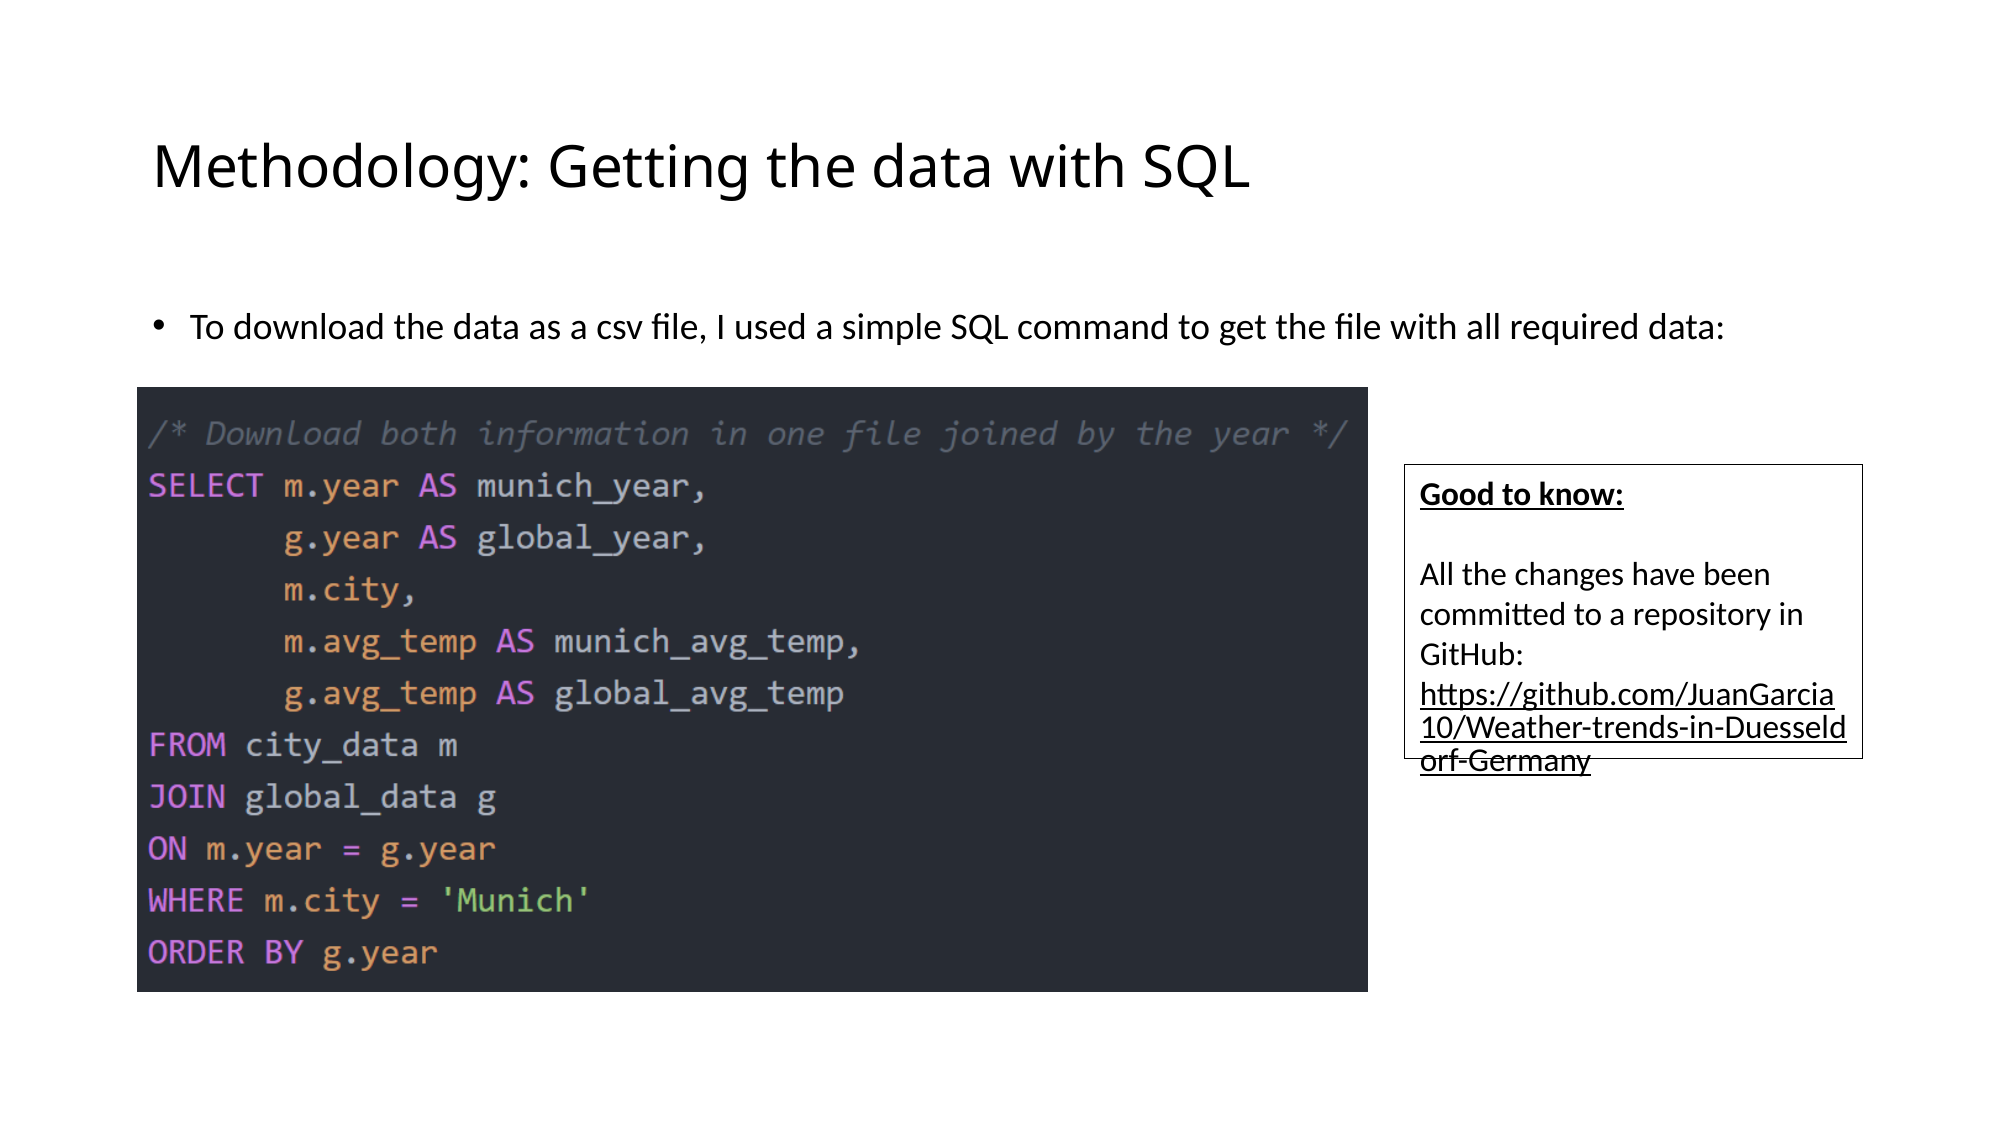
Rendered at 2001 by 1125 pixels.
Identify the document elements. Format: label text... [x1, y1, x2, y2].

text_box Good to know: All the changes have been committed to a repository in GitHub: https://github.com/JuanGarcia10/Weather-trends-in-Duesseldorf-Germany [1404, 464, 1863, 759]
title Methodology: Getting the data with SQL [137, 59, 1863, 278]
list To download the data as a csv file, I used a simple SQL command to get the file with all required data: [137, 299, 1863, 1014]
picture [137, 387, 1368, 992]
